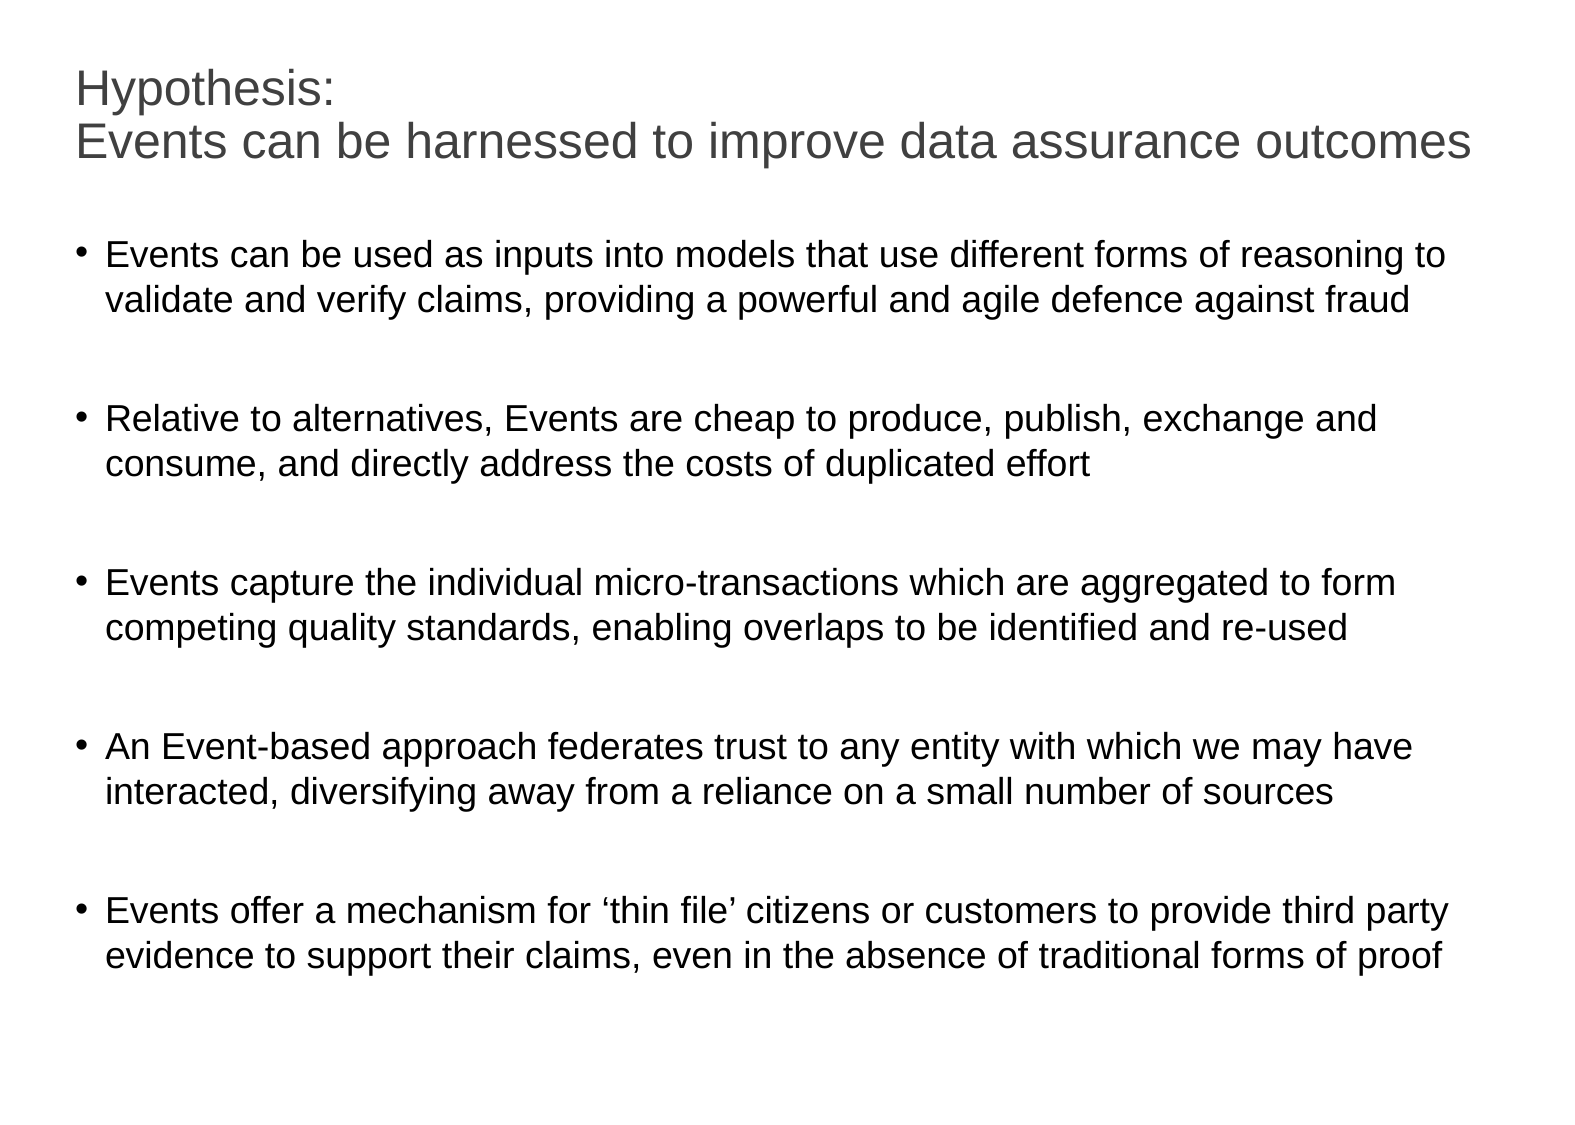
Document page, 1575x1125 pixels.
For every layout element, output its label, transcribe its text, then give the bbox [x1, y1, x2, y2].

title Hypothesis: Events can be harnessed to improve data assurance outcomes [75, 63, 1500, 188]
list Events can be used as inputs into models that use different forms of reasoning to validate and verify claims, providing a powerful and agile defence against fraud Relative to alternatives, Events are cheap to produce, publish, exchange and consume, and directly address the costs of duplicated effort Events capture the individual micro-transactions which are aggregated to form competing quality standards, enabling overlaps to be identified and re-used An Event-based approach federates trust to any entity with which we may have interacted, diversifying away from a reliance on a small number of sources Events offer a mechanism for ‘thin file’ citizens or customers to provide third party evidence to support their claims, even in the absence of traditional forms of proof [75, 229, 1500, 1038]
